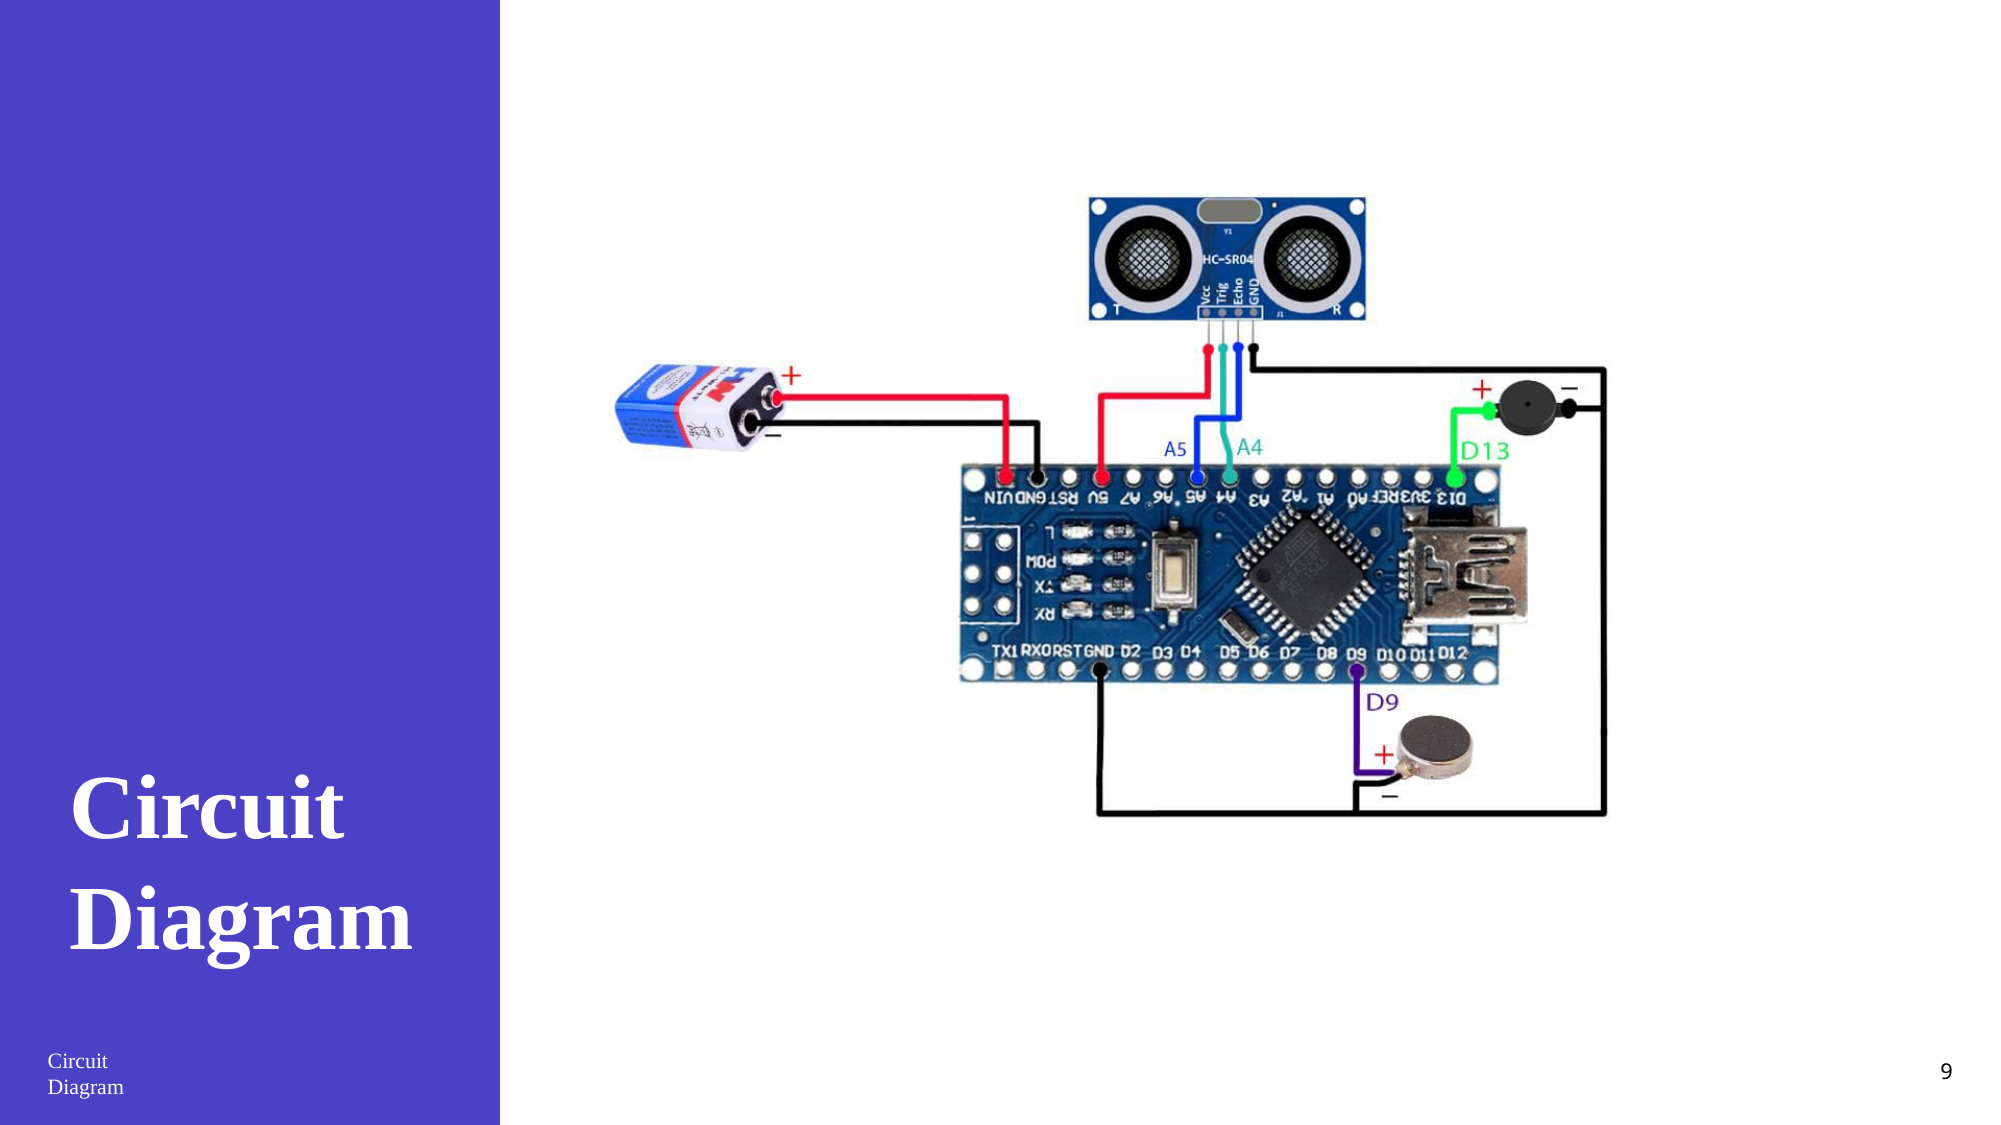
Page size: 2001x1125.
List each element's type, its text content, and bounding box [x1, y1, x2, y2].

slide_number 9 [1864, 1042, 1968, 1103]
picture [559, 143, 1894, 907]
footer Circuit Diagram [32, 1042, 488, 1103]
title Circuit Diagram [54, 143, 446, 975]
